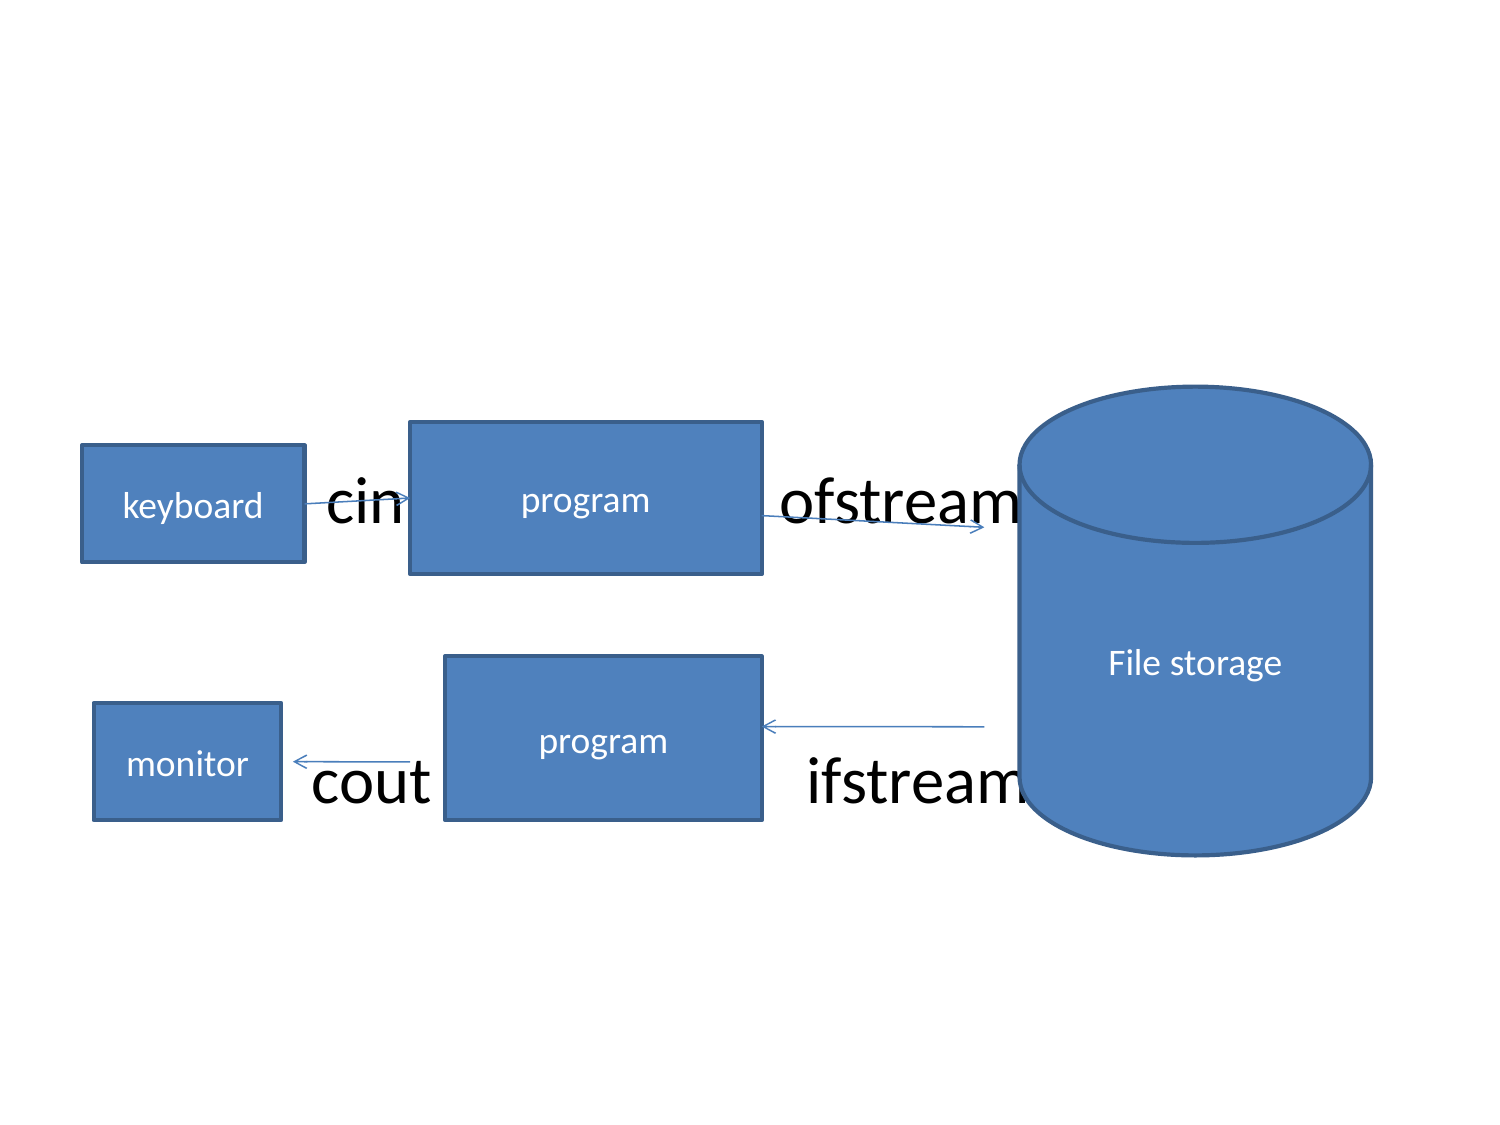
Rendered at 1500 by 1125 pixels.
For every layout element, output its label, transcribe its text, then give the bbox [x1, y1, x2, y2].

text_box monitor [92, 701, 283, 822]
text_box program [443, 654, 764, 822]
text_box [761, 515, 985, 528]
list cin ofstream cout ifstream [75, 262, 1425, 1005]
text_box program [408, 420, 764, 576]
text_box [304, 497, 411, 505]
text_box File storage [1017, 384, 1374, 858]
text_box keyboard [80, 443, 307, 564]
